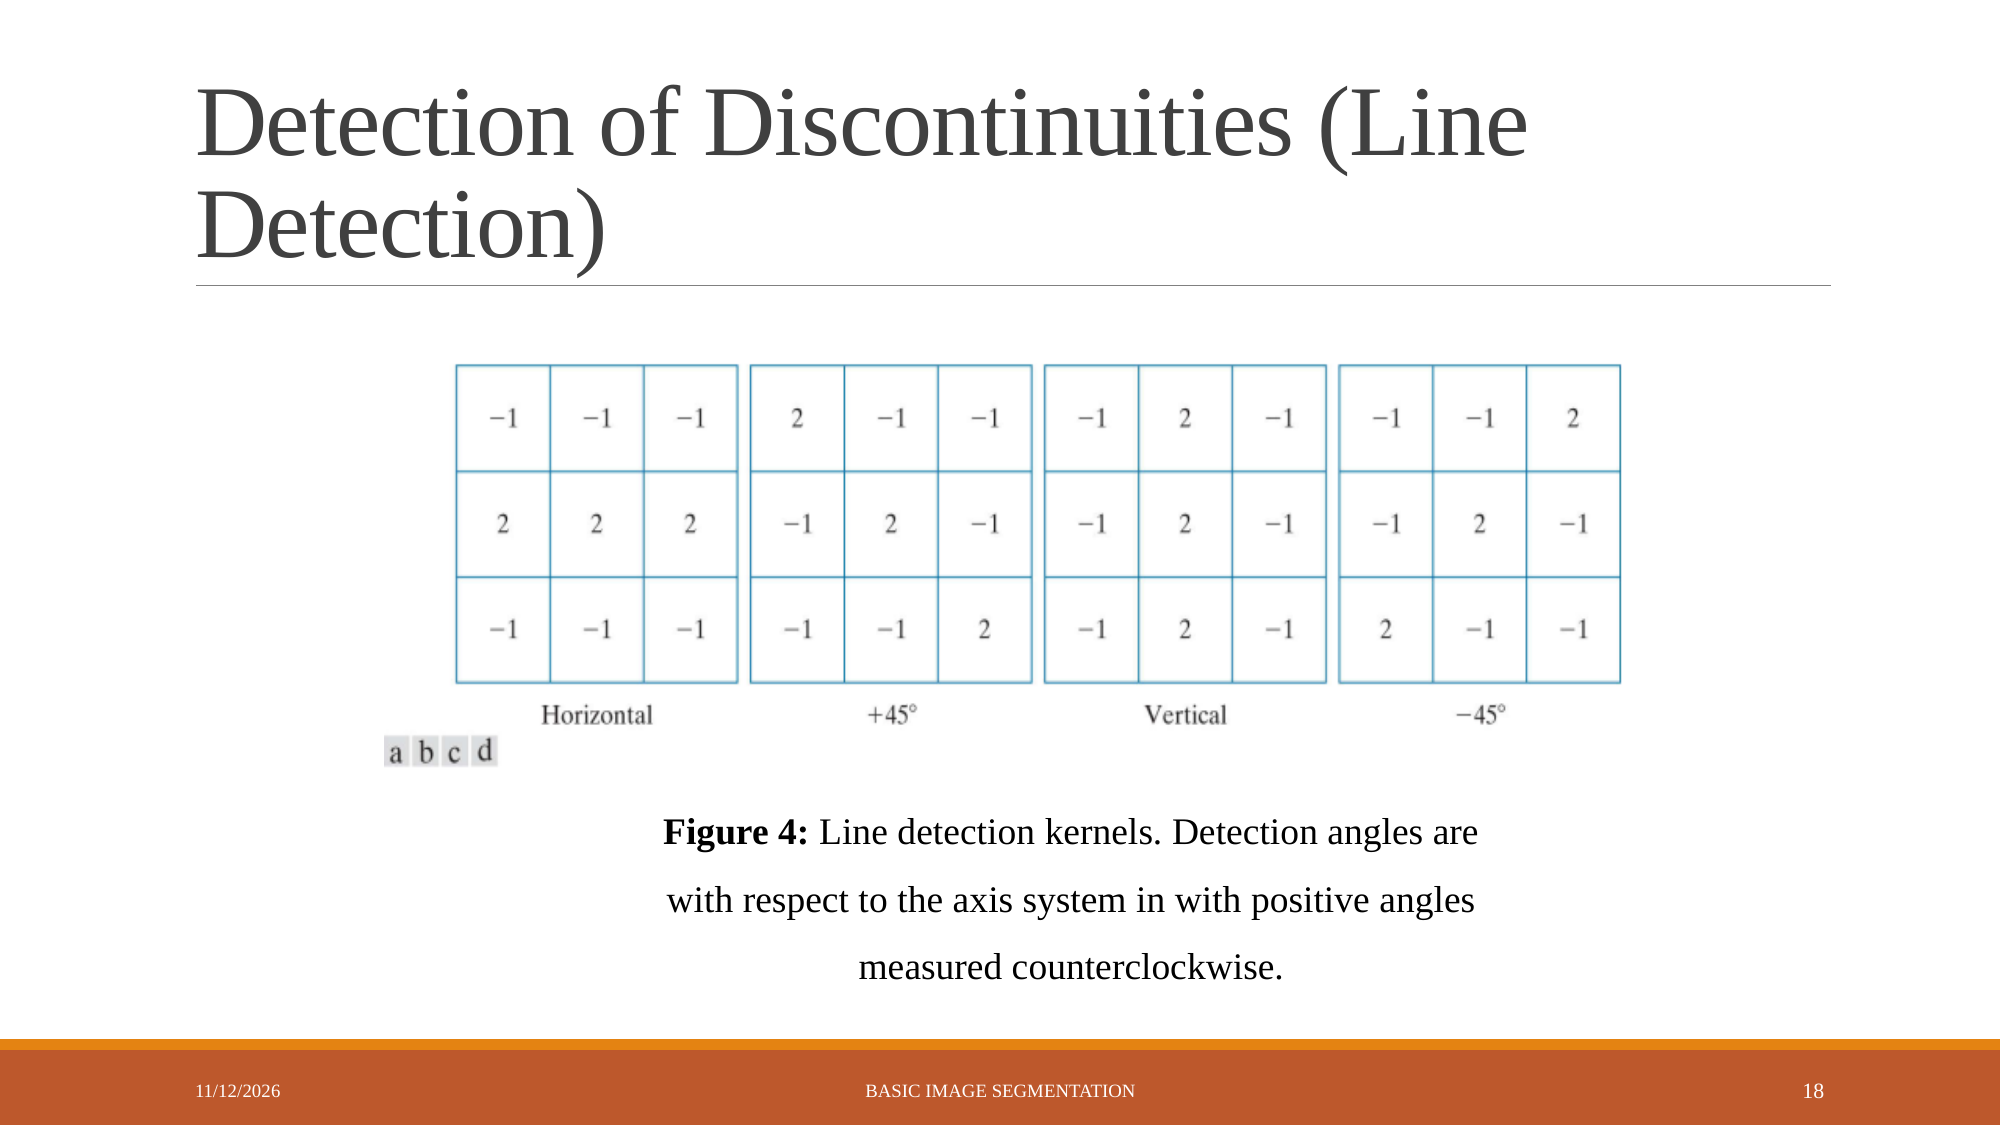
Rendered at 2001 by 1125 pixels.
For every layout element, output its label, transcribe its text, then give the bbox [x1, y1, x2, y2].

slide_number 18 [1624, 1059, 1840, 1120]
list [384, 347, 1626, 779]
title Detection of Discontinuities (Line Detection) [180, 47, 1830, 285]
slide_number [180, 1059, 586, 1120]
footer Basic Image Segmentation [604, 1059, 1396, 1120]
text_box Figure 4: Line detection kernels. Detection angles are with respect to the axis system in with positive angles measured counterclockwise. [636, 787, 1507, 1125]
